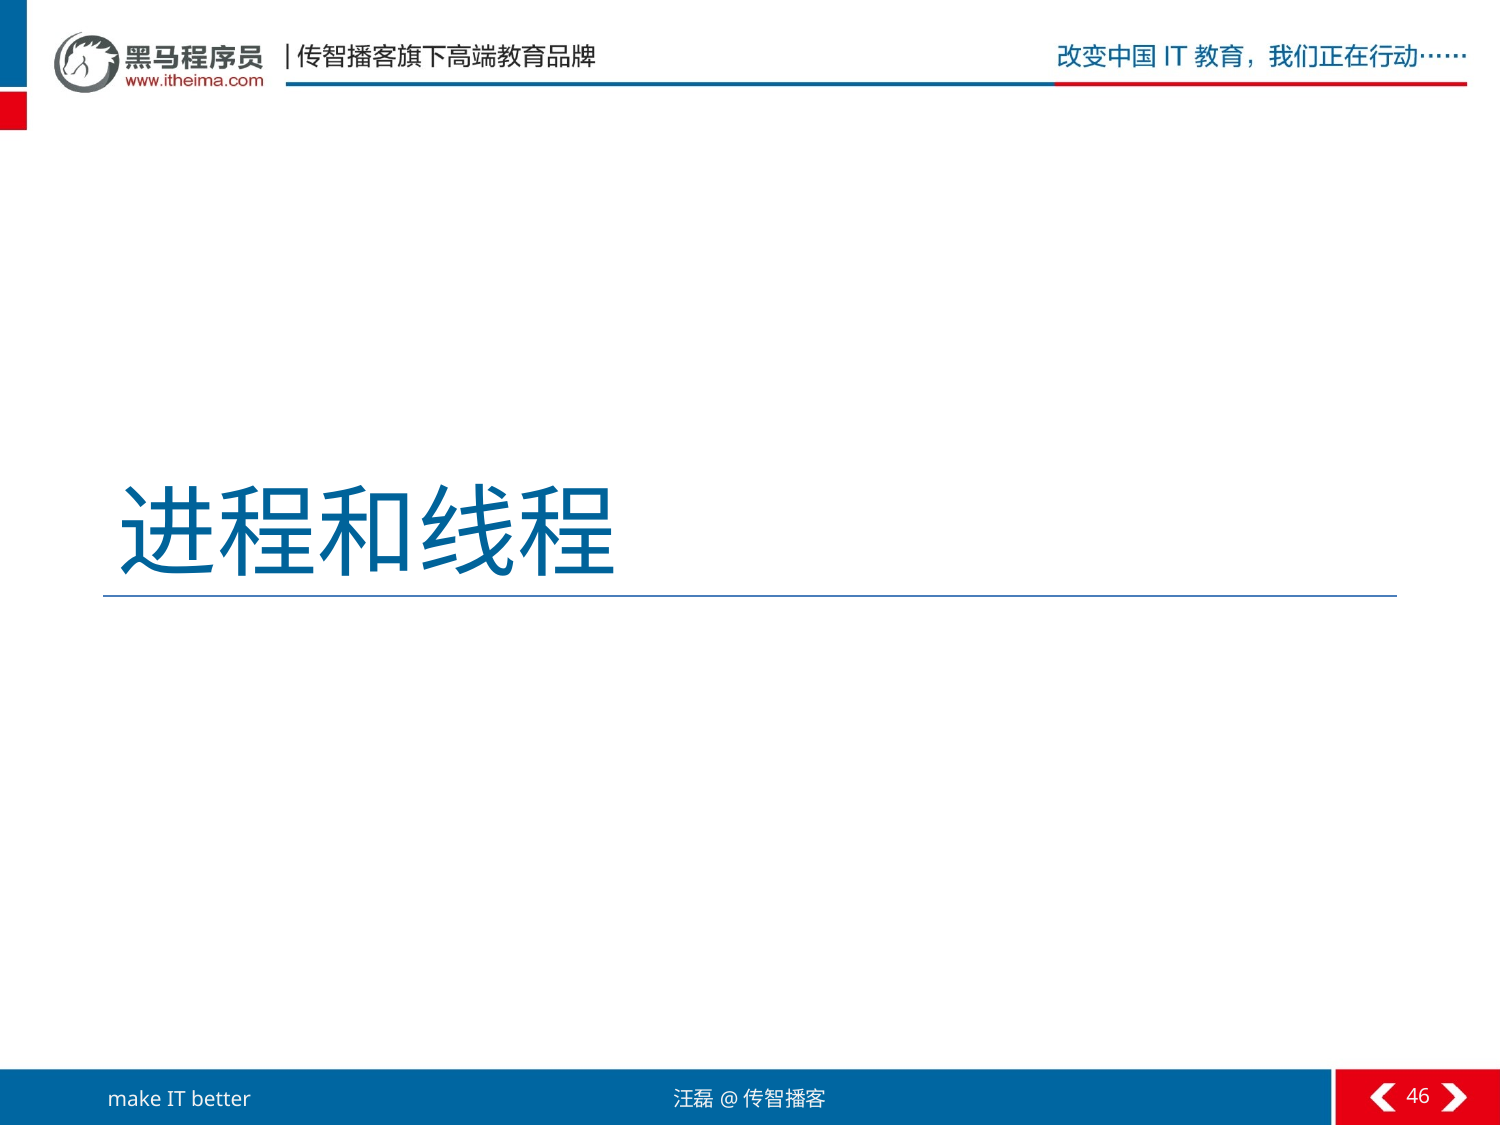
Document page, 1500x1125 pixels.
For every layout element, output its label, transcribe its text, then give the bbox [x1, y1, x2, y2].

footer 汪磊@传智播客 [496, 1071, 1004, 1124]
slide_number 46 [1336, 1070, 1500, 1124]
title 进程和线程 [103, 95, 1397, 596]
slide_number make IT better [10, 1072, 349, 1124]
picture [0, 0, 1500, 1125]
